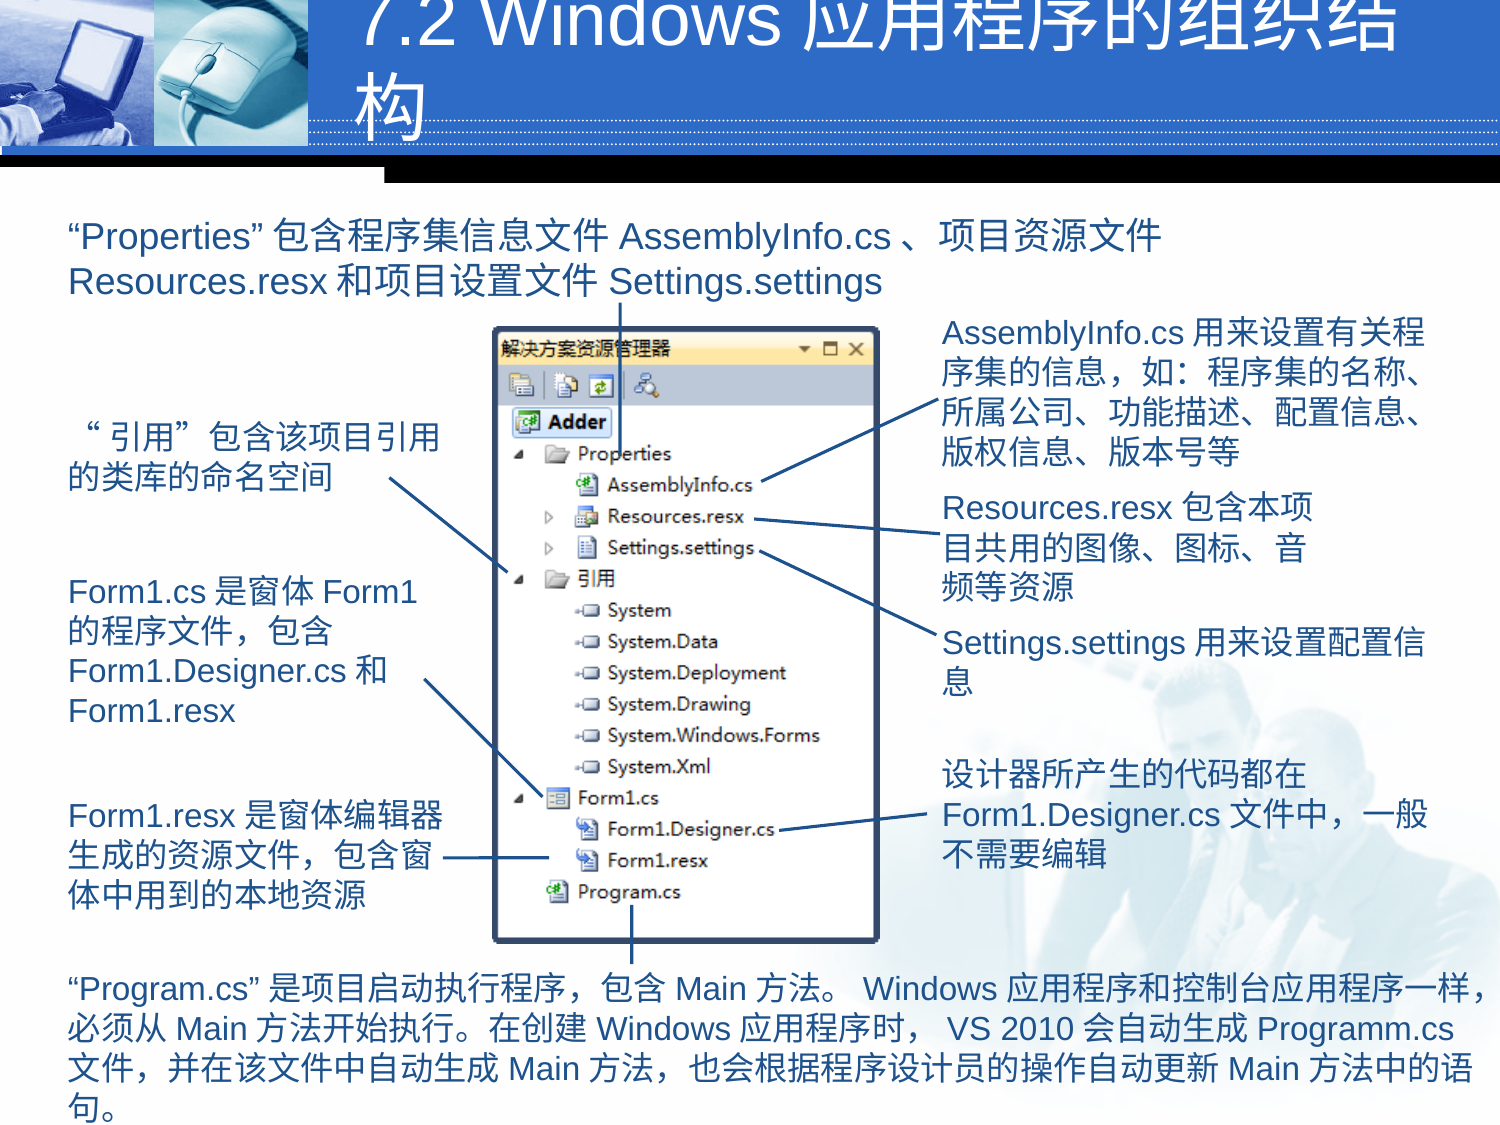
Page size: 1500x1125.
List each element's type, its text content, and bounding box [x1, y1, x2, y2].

text_box Settings.settings用来设置配置信息 [927, 613, 1471, 709]
text_box “引用”包含该项目引用的类库的命名空间 [53, 408, 467, 504]
text_box “Program.cs”是项目启动执行程序，包含Main方法。Windows应用程序和控制台应用程序一样，必须从Main方法开始执行。在创建Windows应用程序时，VS 2010会自动生成Programm.cs文件，并在该文件中自动生成Main方法，也会根据程序设计员的操作自动更新Main方法中的语句。 [53, 960, 1500, 1125]
picture [0, 0, 308, 155]
picture [0, 167, 1500, 1125]
title 7.2 Windows应用程序的组织结构 [338, 16, 1483, 105]
text_box Resources.resx包含本项目共用的图像、图标、音频等资源 [927, 479, 1353, 613]
text_box Form1.resx是窗体编辑器生成的资源文件，包含窗体中用到的本地资源 [53, 786, 467, 922]
text_box AssemblyInfo.cs用来设置有关程序集的信息，如：程序集的名称、所属公司、功能描述、配置信息、版权信息、版本号等 [927, 304, 1471, 479]
text_box 设计器所产生的代码都在Form1.Designer.cs文件中，一般不需要编辑 [927, 746, 1459, 881]
text_box “Properties”包含程序集信息文件AssemblyInfo.cs、项目资源文件Resources.resx和项目设置文件Settings.settings [53, 204, 1430, 310]
text_box Form1.cs是窗体Form1的程序文件，包含Form1.Designer.cs和Form1.resx [53, 562, 467, 737]
